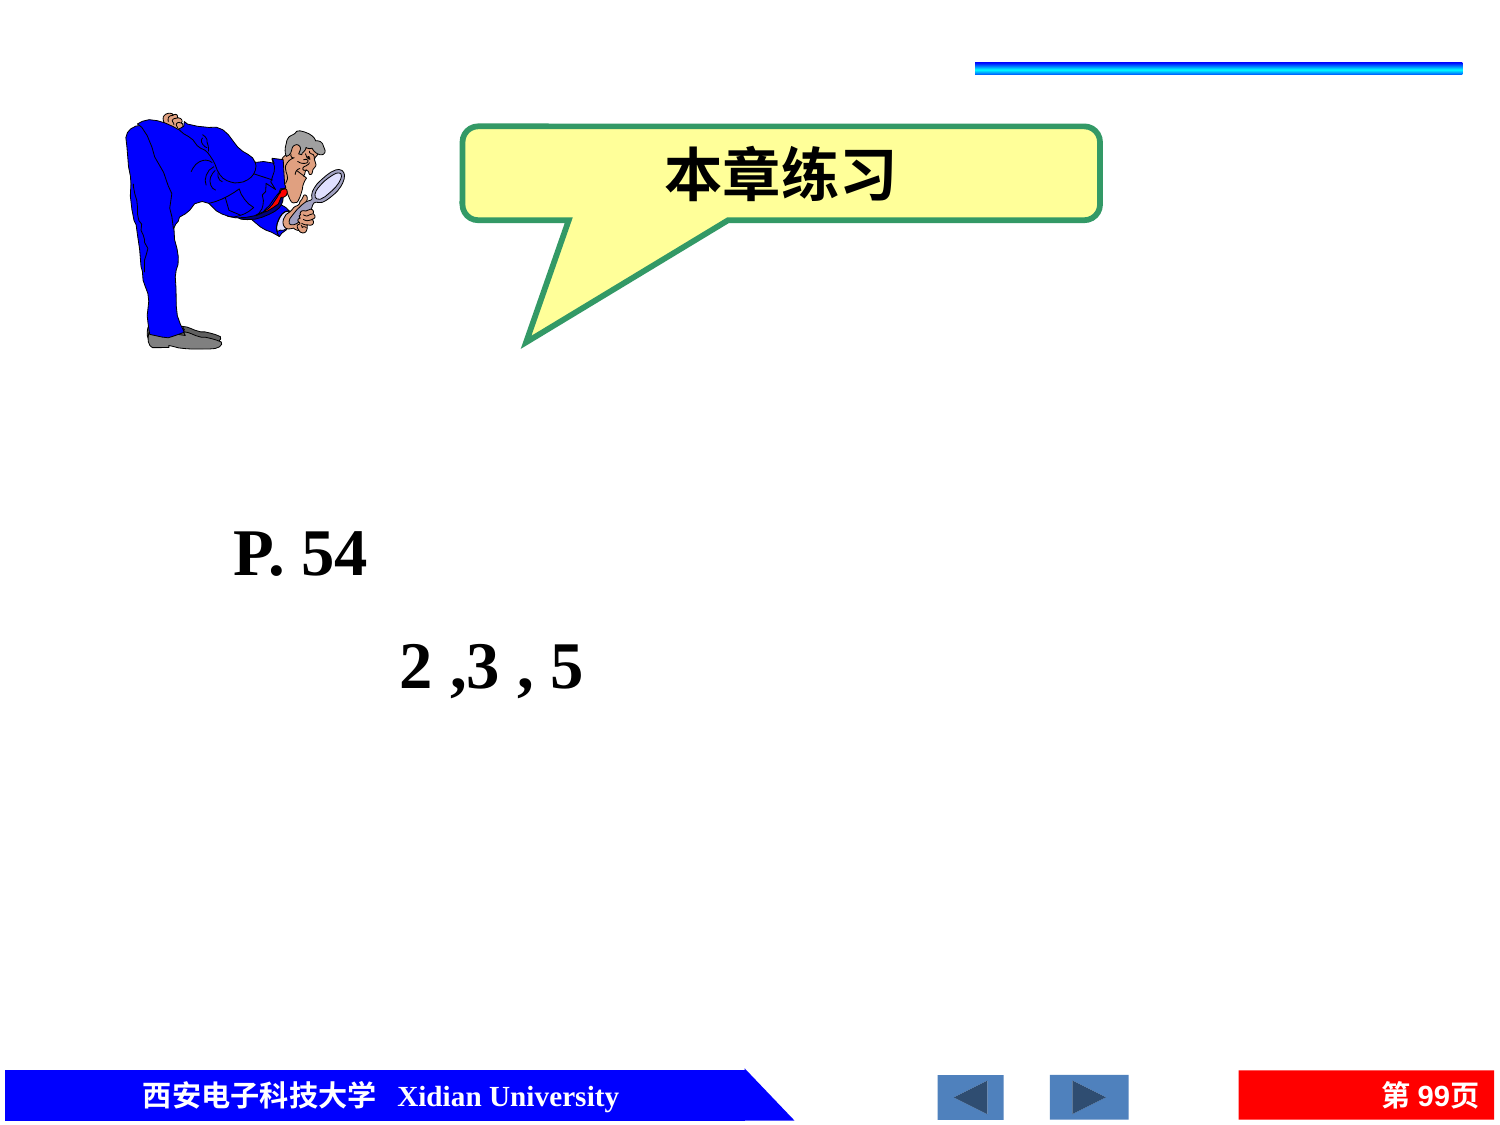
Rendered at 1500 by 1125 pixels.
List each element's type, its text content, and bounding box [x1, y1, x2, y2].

text_box P. 54 2 ,3 , 5 [218, 501, 1359, 823]
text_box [124, 112, 347, 351]
text_box 本章练习 [462, 126, 1101, 343]
text_box [975, 62, 1463, 75]
